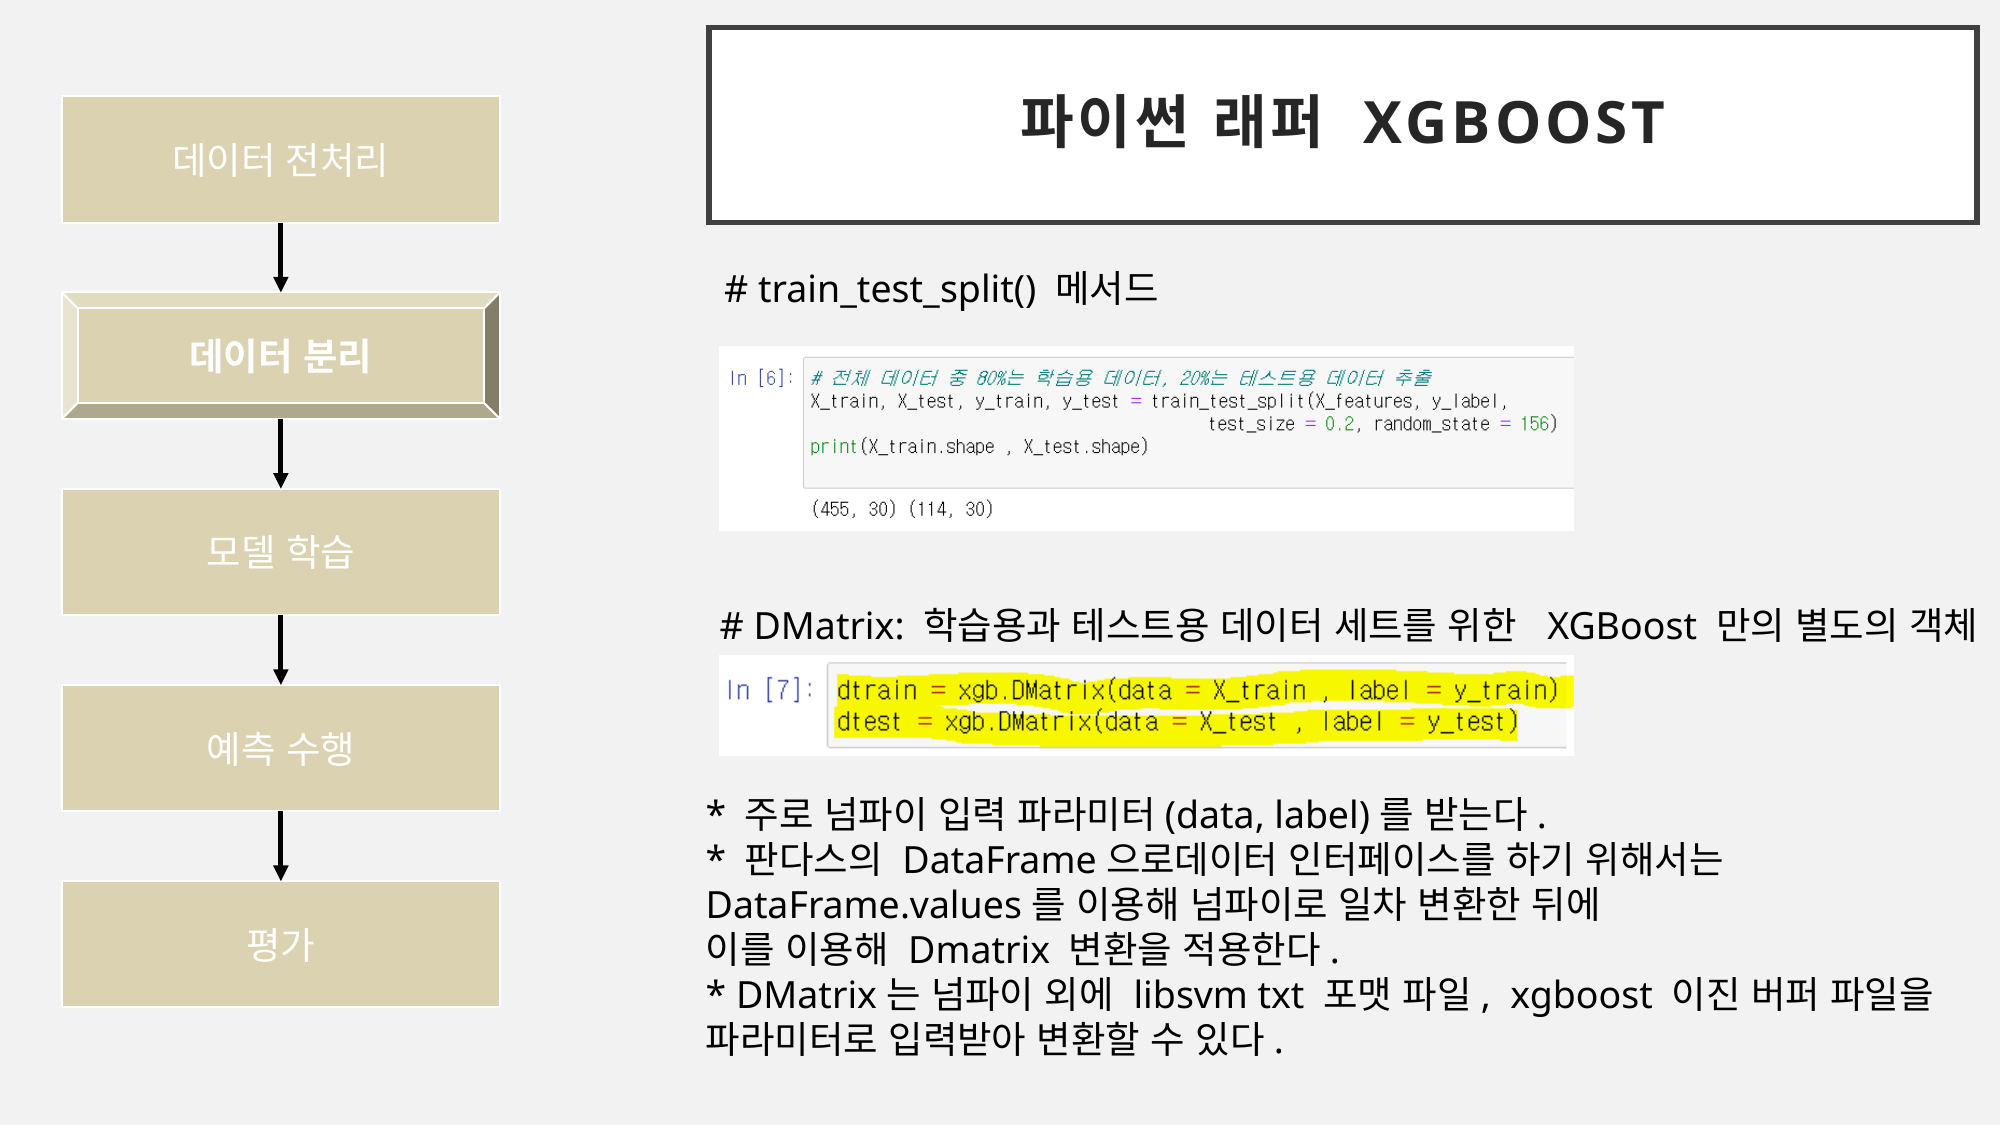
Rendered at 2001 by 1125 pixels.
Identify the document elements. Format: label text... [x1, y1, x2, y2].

text_box 파이썬 래퍼 XGBoost [709, 27, 1977, 223]
picture [719, 655, 1574, 756]
text_box # DMatrix: 학습용과 테스트용 데이터 세트를 위한 XGBoost 만의 별도의 객체 [704, 594, 1994, 655]
text_box 데이터 전처리 [61, 95, 501, 224]
picture [719, 346, 1574, 531]
text_box 평가 [61, 880, 501, 1008]
text_box * 주로 넘파이 입력 파라미터(data, label)를 받는다. * 판다스의 DataFrame으로데이터 인터페이스를 하기 위해서는 DataFrame.values를 이용해 넘파이로 일차 변환한 뒤에 이를 이용해 Dmatrix 변환을 적용한다. * DMatrix는 넘파이 외에 libsvm txt 포맷 파일, xgboost 이진 버퍼 파일을 파라미터로 입력받아 변환할 수 있다. [690, 784, 1949, 1069]
text_box # train_test_split() 메서드 [709, 257, 1174, 318]
text_box 예측 수행 [61, 684, 501, 812]
text_box 모델 학습 [61, 488, 501, 616]
text_box 데이터 분리 [61, 291, 501, 420]
